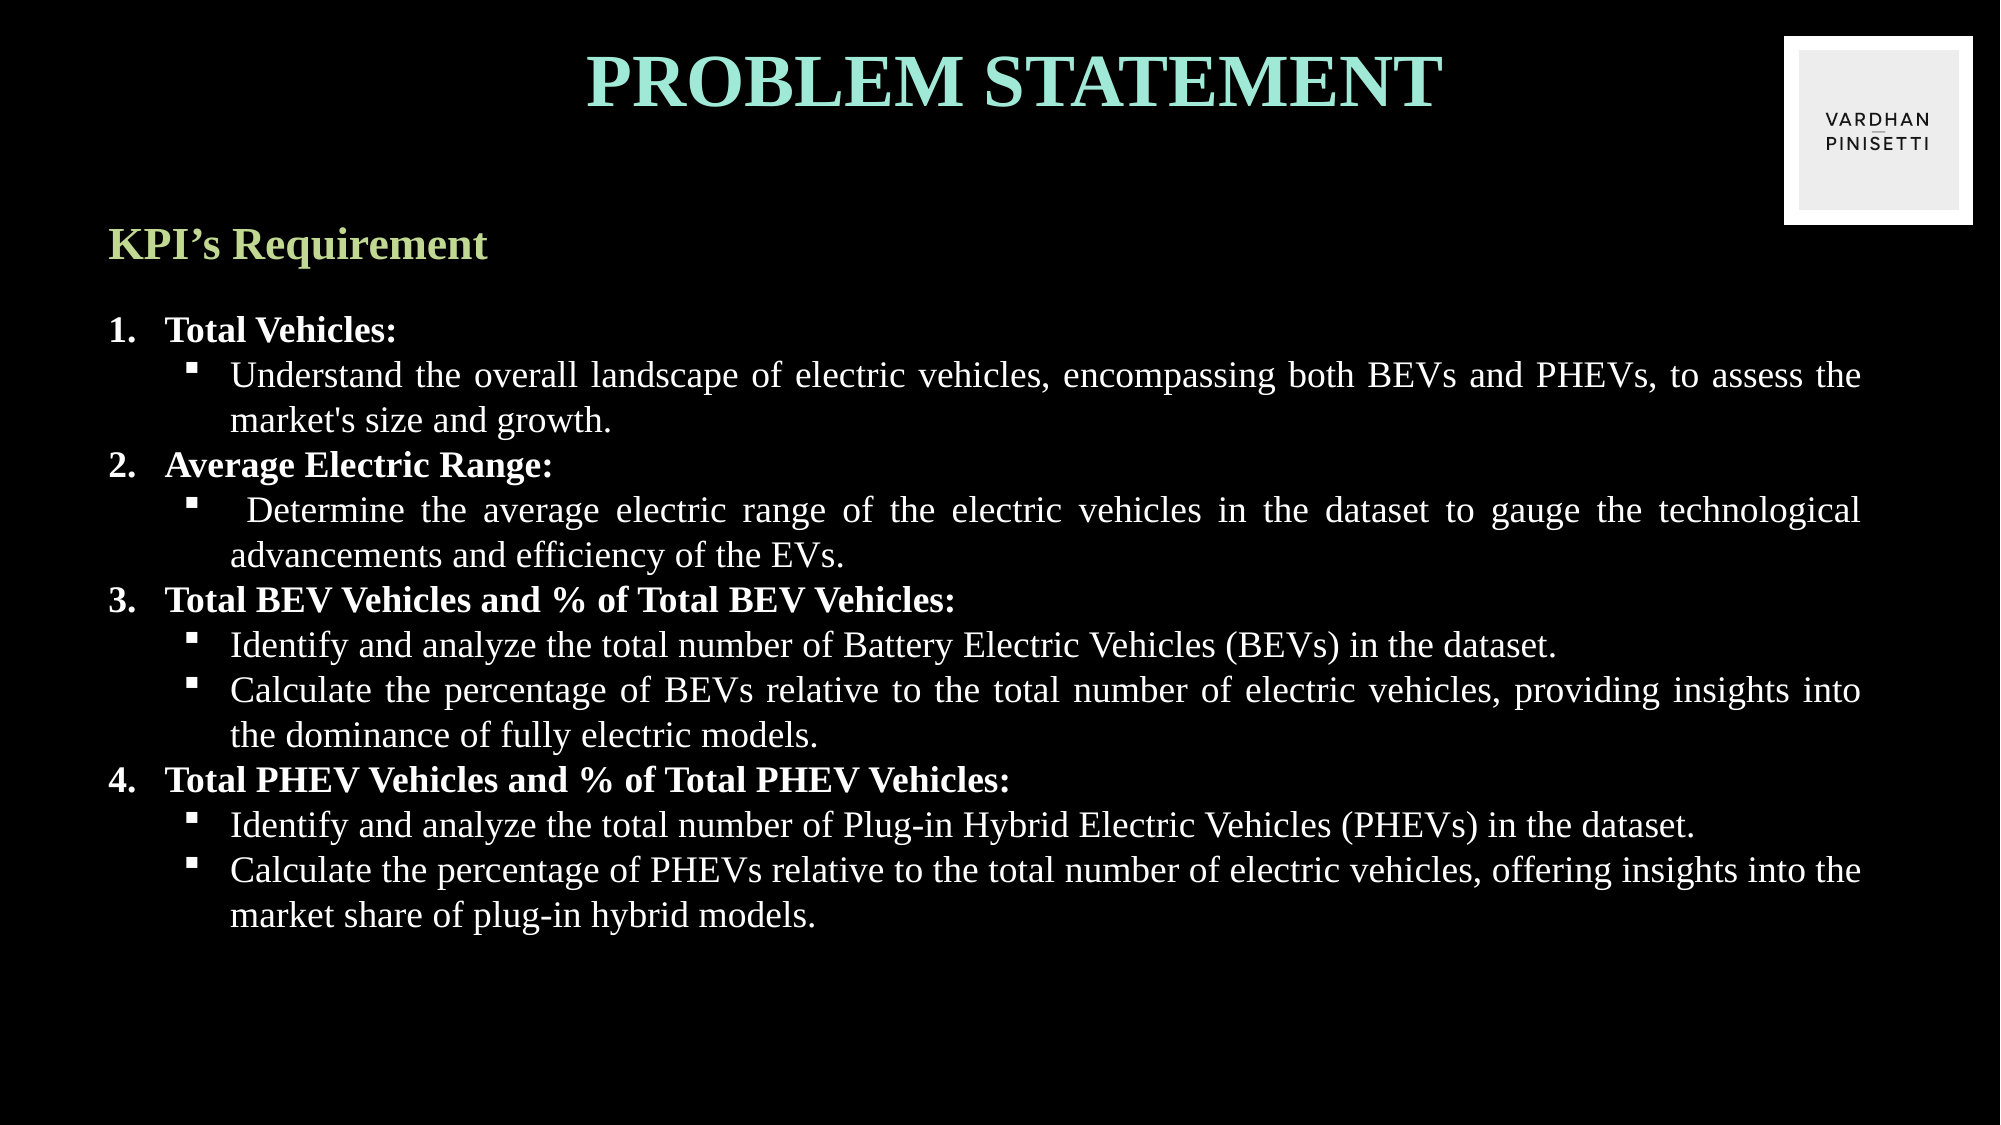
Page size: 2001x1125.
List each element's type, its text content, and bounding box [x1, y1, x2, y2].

picture [1798, 50, 1959, 211]
text_box Total Vehicles: Understand the overall landscape of electric vehicles, encompassing both BEVs and PHEVs, to assess the market's size and growth. Average Electric Range: Determine the average electric range of the electric vehicles in the dataset to gauge the technological advancements and efficiency of the EVs. Total BEV Vehicles and % of Total BEV Vehicles: Identify and analyze the total number of Battery Electric Vehicles (BEVs) in the dataset. Calculate the percentage of BEVs relative to the total number of electric vehicles, providing insights into the dominance of fully electric models. Total PHEV Vehicles and % of Total PHEV Vehicles: Identify and analyze the total number of Plug-in Hybrid Electric Vehicles (PHEVs) in the dataset. Calculate the percentage of PHEVs relative to the total number of electric vehicles, offering insights into the market share of plug-in hybrid models. [93, 297, 1879, 942]
text_box KPI’s Requirement [93, 206, 533, 277]
text_box PROBLEM STATEMENT [480, 24, 1550, 129]
